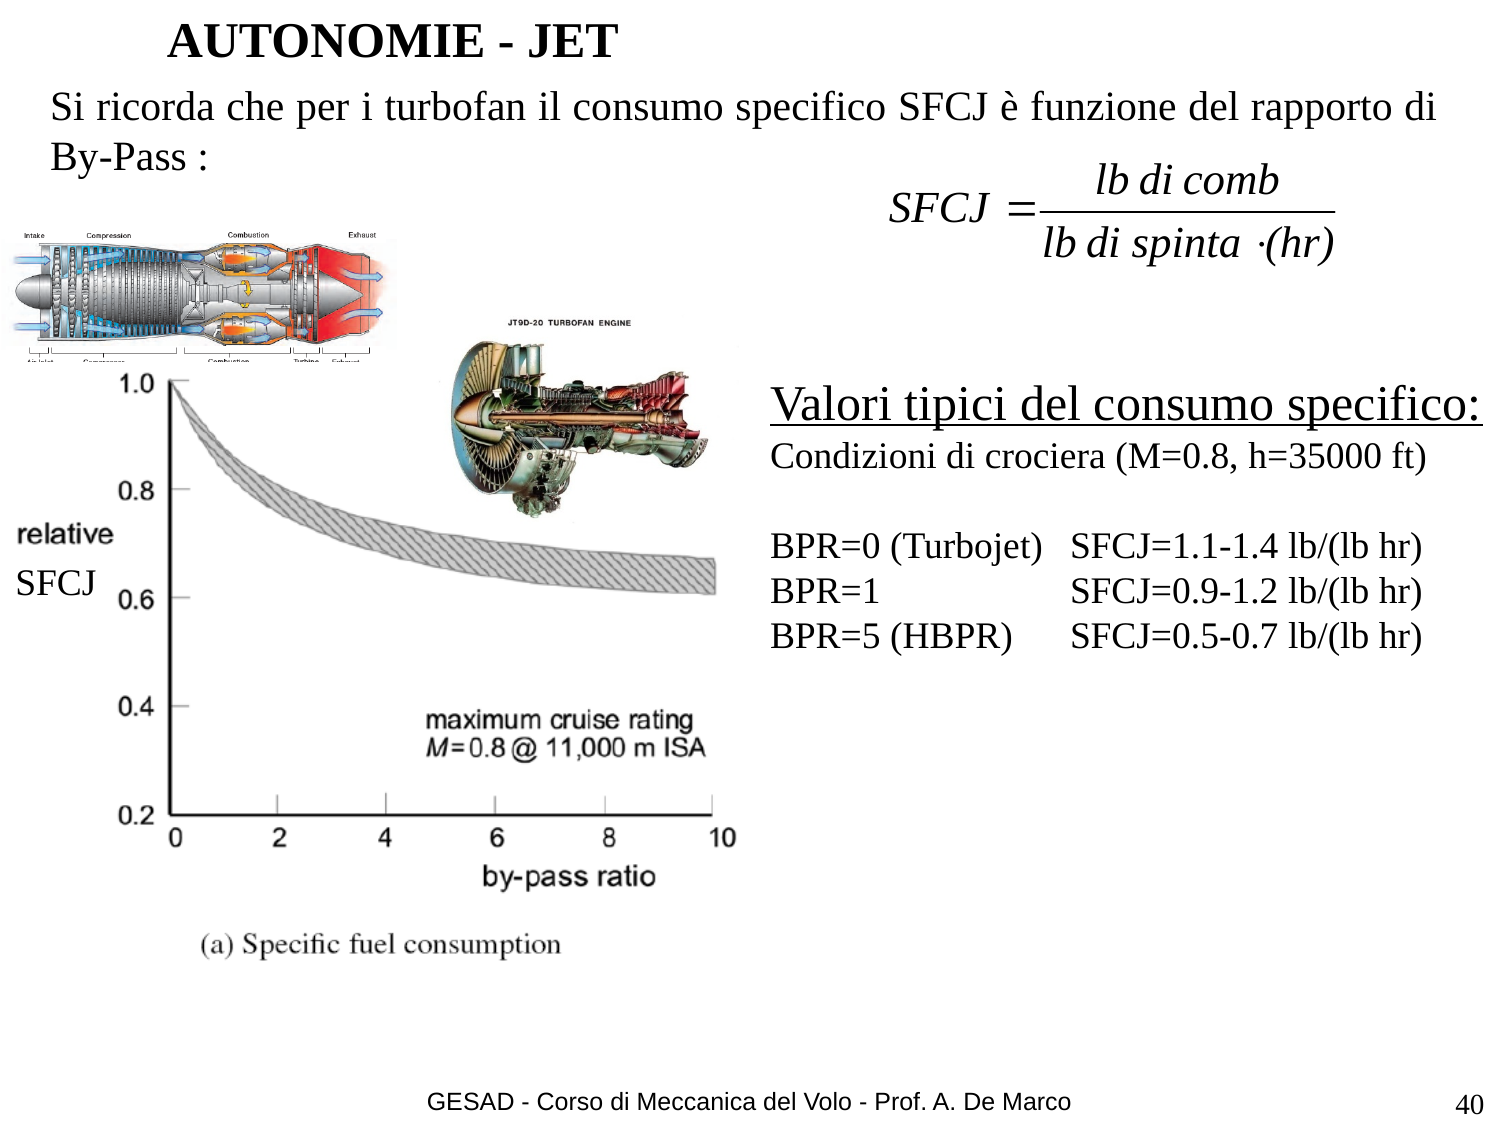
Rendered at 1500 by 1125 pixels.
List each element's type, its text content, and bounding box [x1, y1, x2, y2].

text_box Valori tipici del consumo specifico: Condizioni di crociera (M=0.8, h=35000 ft) BPR=0 (Turbojet) SFCJ=1.1-1.4 lb/(lb hr) BPR=1 SFCJ=0.9-1.2 lb/(lb hr) BPR=5 (HBPR) SFCJ=0.5-0.7 lb/(lb hr) [755, 363, 1498, 708]
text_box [880, 152, 1346, 275]
footer GESAD - Corso di Meccanica del Volo - Prof. A. De Marco [300, 1077, 1200, 1125]
text_box AUTONOMIE - JET [0, 0, 786, 75]
text_box Si ricorda che per i turbofan il consumo specifico SFCJ è funzione del rapporto di By-Pass : [35, 71, 1454, 186]
slide_number 40 [1200, 1077, 1500, 1125]
text_box SFCJ [0, 550, 6, 611]
picture [0, 222, 751, 973]
